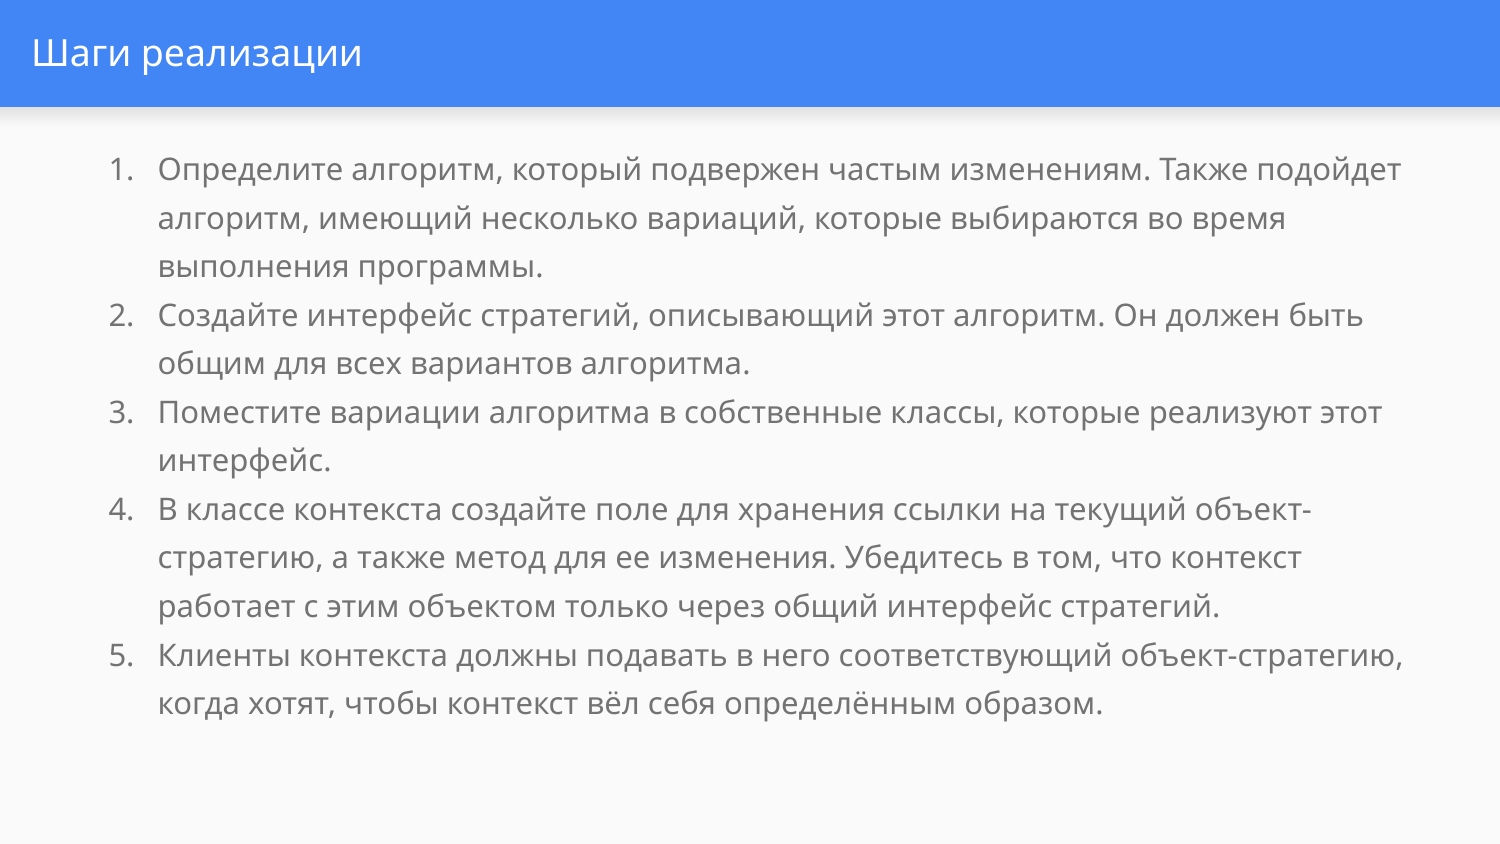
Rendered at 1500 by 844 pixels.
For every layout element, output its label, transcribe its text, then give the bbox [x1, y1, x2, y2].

list Определите алгоритм, который подвержен частым изменениям. Также подойдет алгоритм, имеющий несколько вариаций, которые выбираются во время выполнения программы. Создайте интерфейс стратегий, описывающий этот алгоритм. Он должен быть общим для всех вариантов алгоритма. Поместите вариации алгоритма в собственные классы, которые реализуют этот интерфейс. В классе контекста создайте поле для хранения ссылки на текущий объект-стратегию, а также метод для ее изменения. Убедитесь в том, что контекст работает с этим объектом только через общий интерфейс стратегий. Клиенты контекста должны подавать в него соответствующий объект-стратегию, когда хотят, чтобы контекст вёл себя определённым образом. [75, 126, 1425, 748]
title Шаги реализации [16, 2, 1464, 102]
